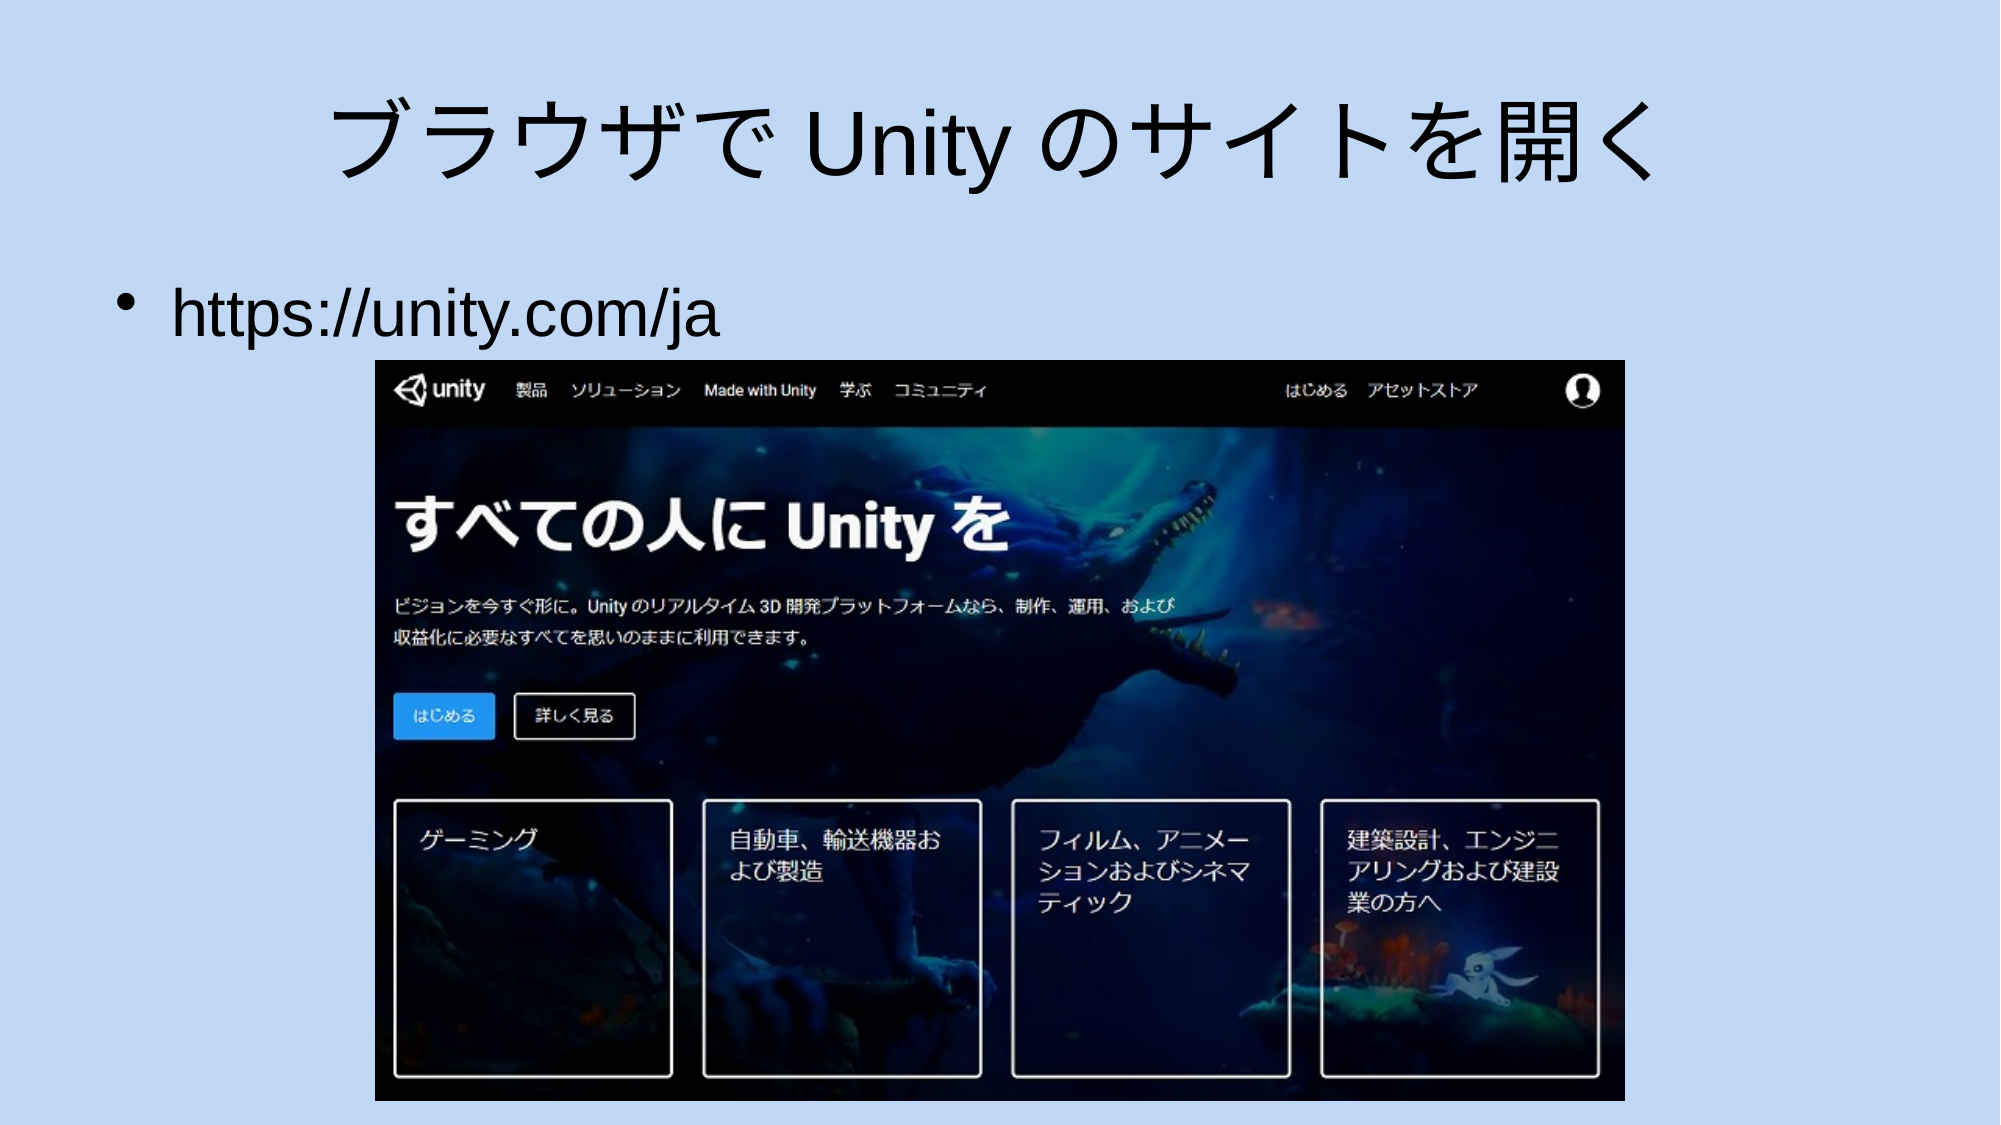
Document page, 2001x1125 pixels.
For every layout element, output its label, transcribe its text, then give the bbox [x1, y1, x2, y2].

title ブラウザでUnityのサイトを開く [99, 44, 1901, 233]
picture [374, 360, 1625, 1101]
list https://unity.com/ja [99, 262, 1901, 1006]
slide_number [1433, 1024, 1901, 1103]
